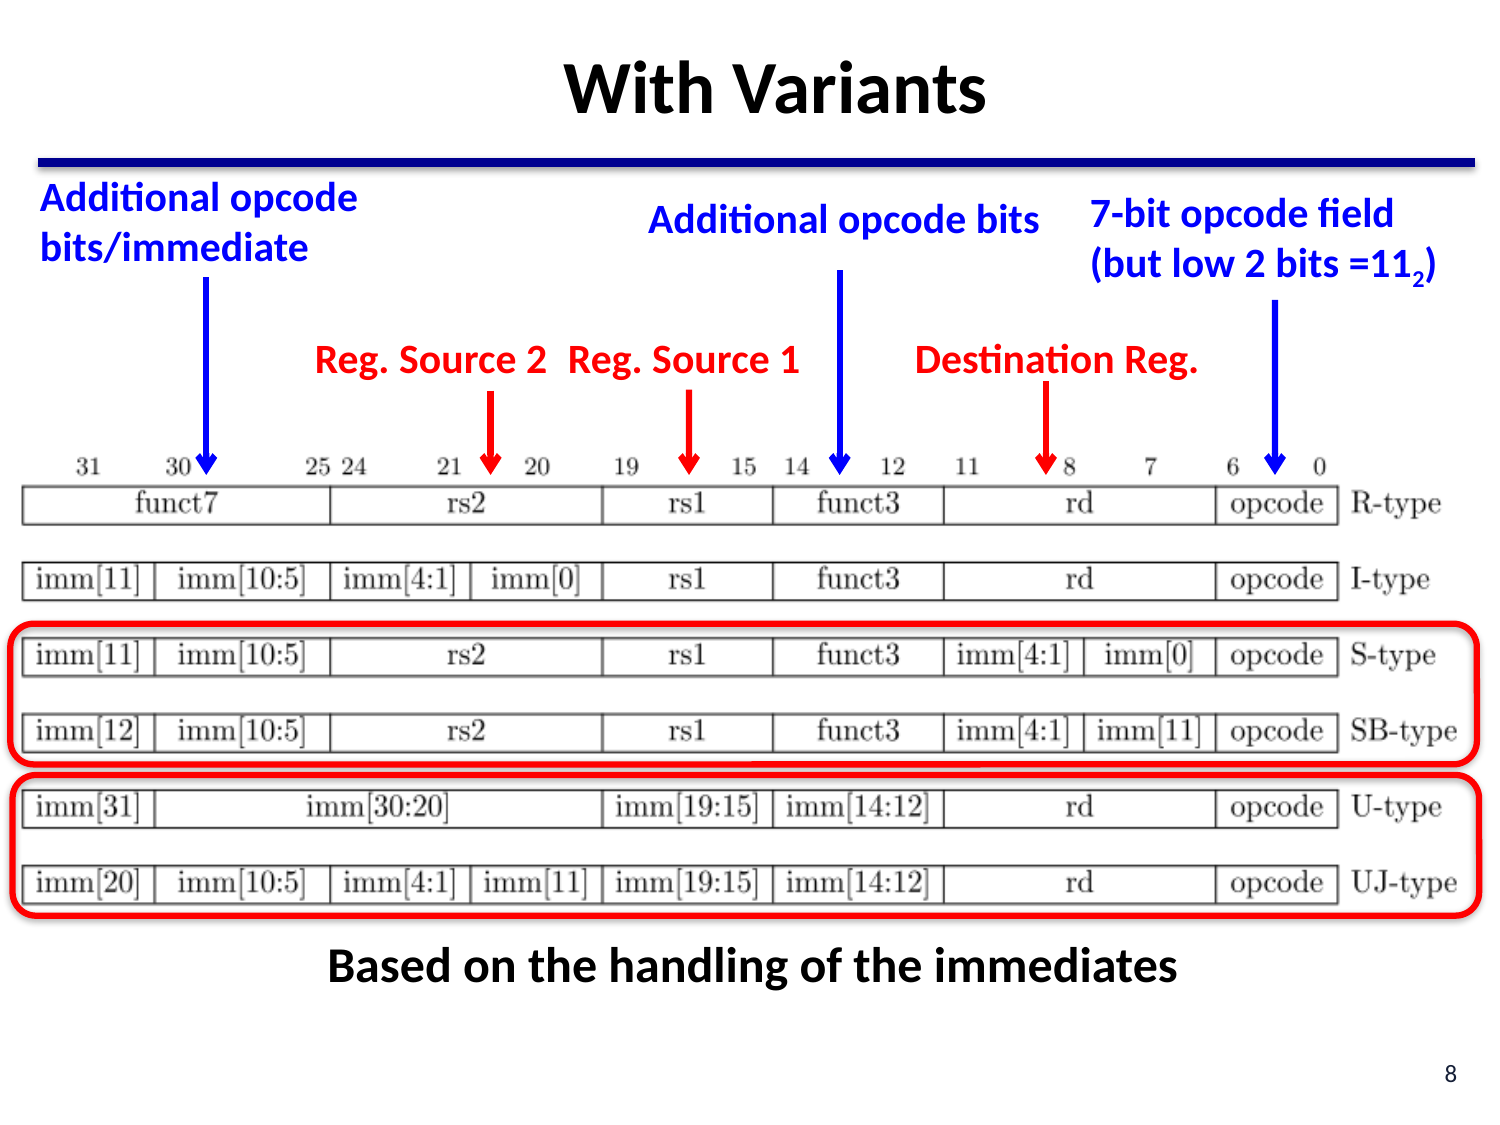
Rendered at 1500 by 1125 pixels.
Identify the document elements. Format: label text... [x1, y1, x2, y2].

text_box Based on the handling of the immediates [312, 934, 1236, 1000]
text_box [24, 162, 388, 476]
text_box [391, 324, 551, 476]
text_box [633, 184, 1101, 476]
picture [12, 449, 1476, 926]
title With Variants [77, 24, 1475, 143]
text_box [1105, 324, 1243, 476]
slide_number 8 [1122, 1042, 1473, 1103]
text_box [1074, 178, 1476, 476]
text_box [552, 324, 628, 476]
